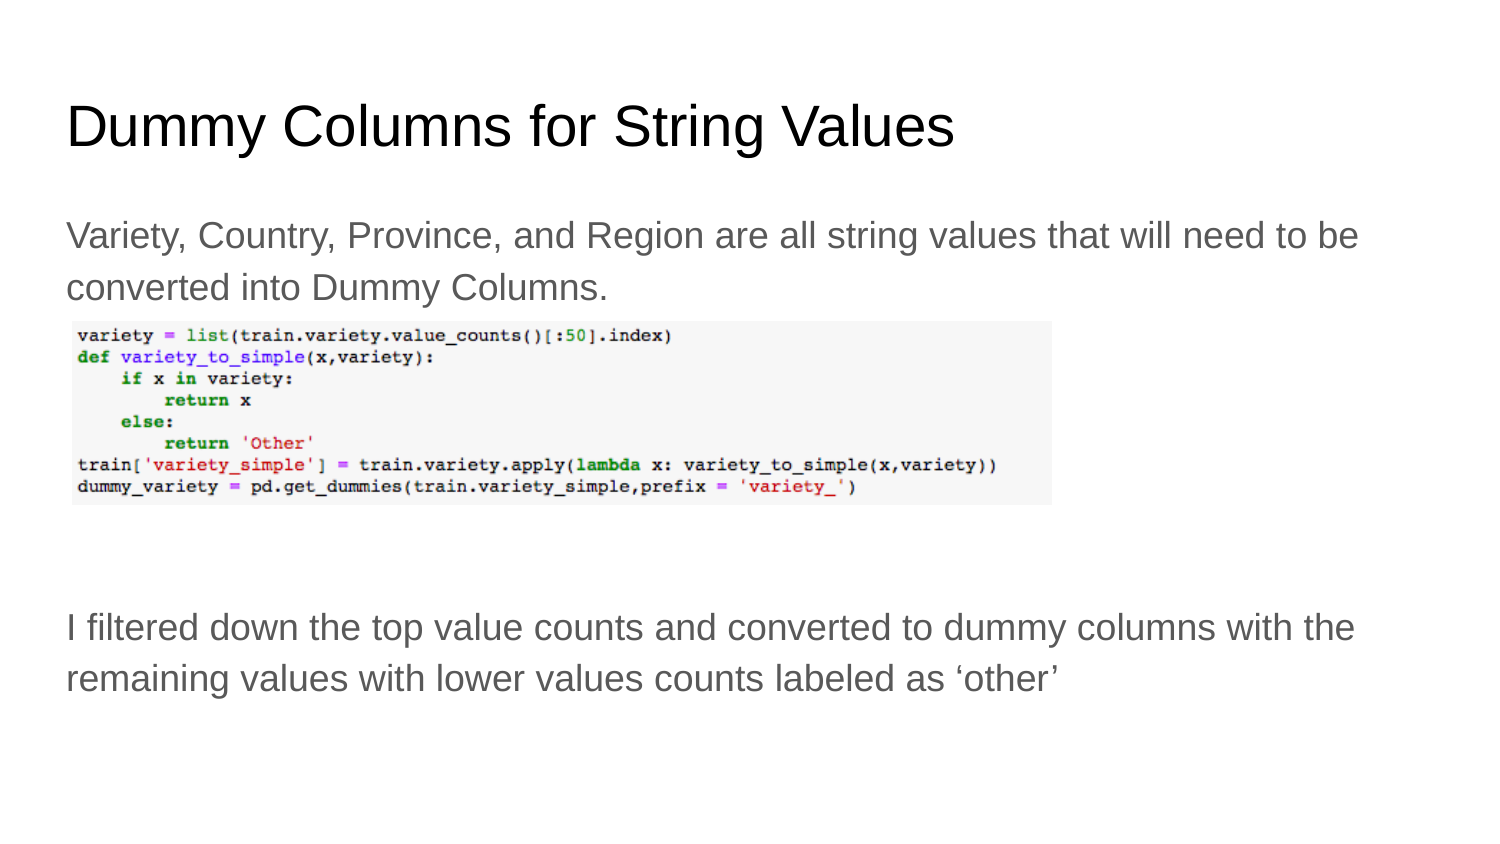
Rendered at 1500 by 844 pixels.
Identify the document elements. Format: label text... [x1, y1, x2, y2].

list Variety, Country, Province, and Region are all string values that will need to be converted into Dummy Columns. I filtered down the top value counts and converted to dummy columns with the remaining values with lower values counts labeled as ‘other’ [51, 189, 1449, 750]
picture [72, 321, 1052, 506]
title Dummy Columns for String Values [51, 72, 1449, 167]
